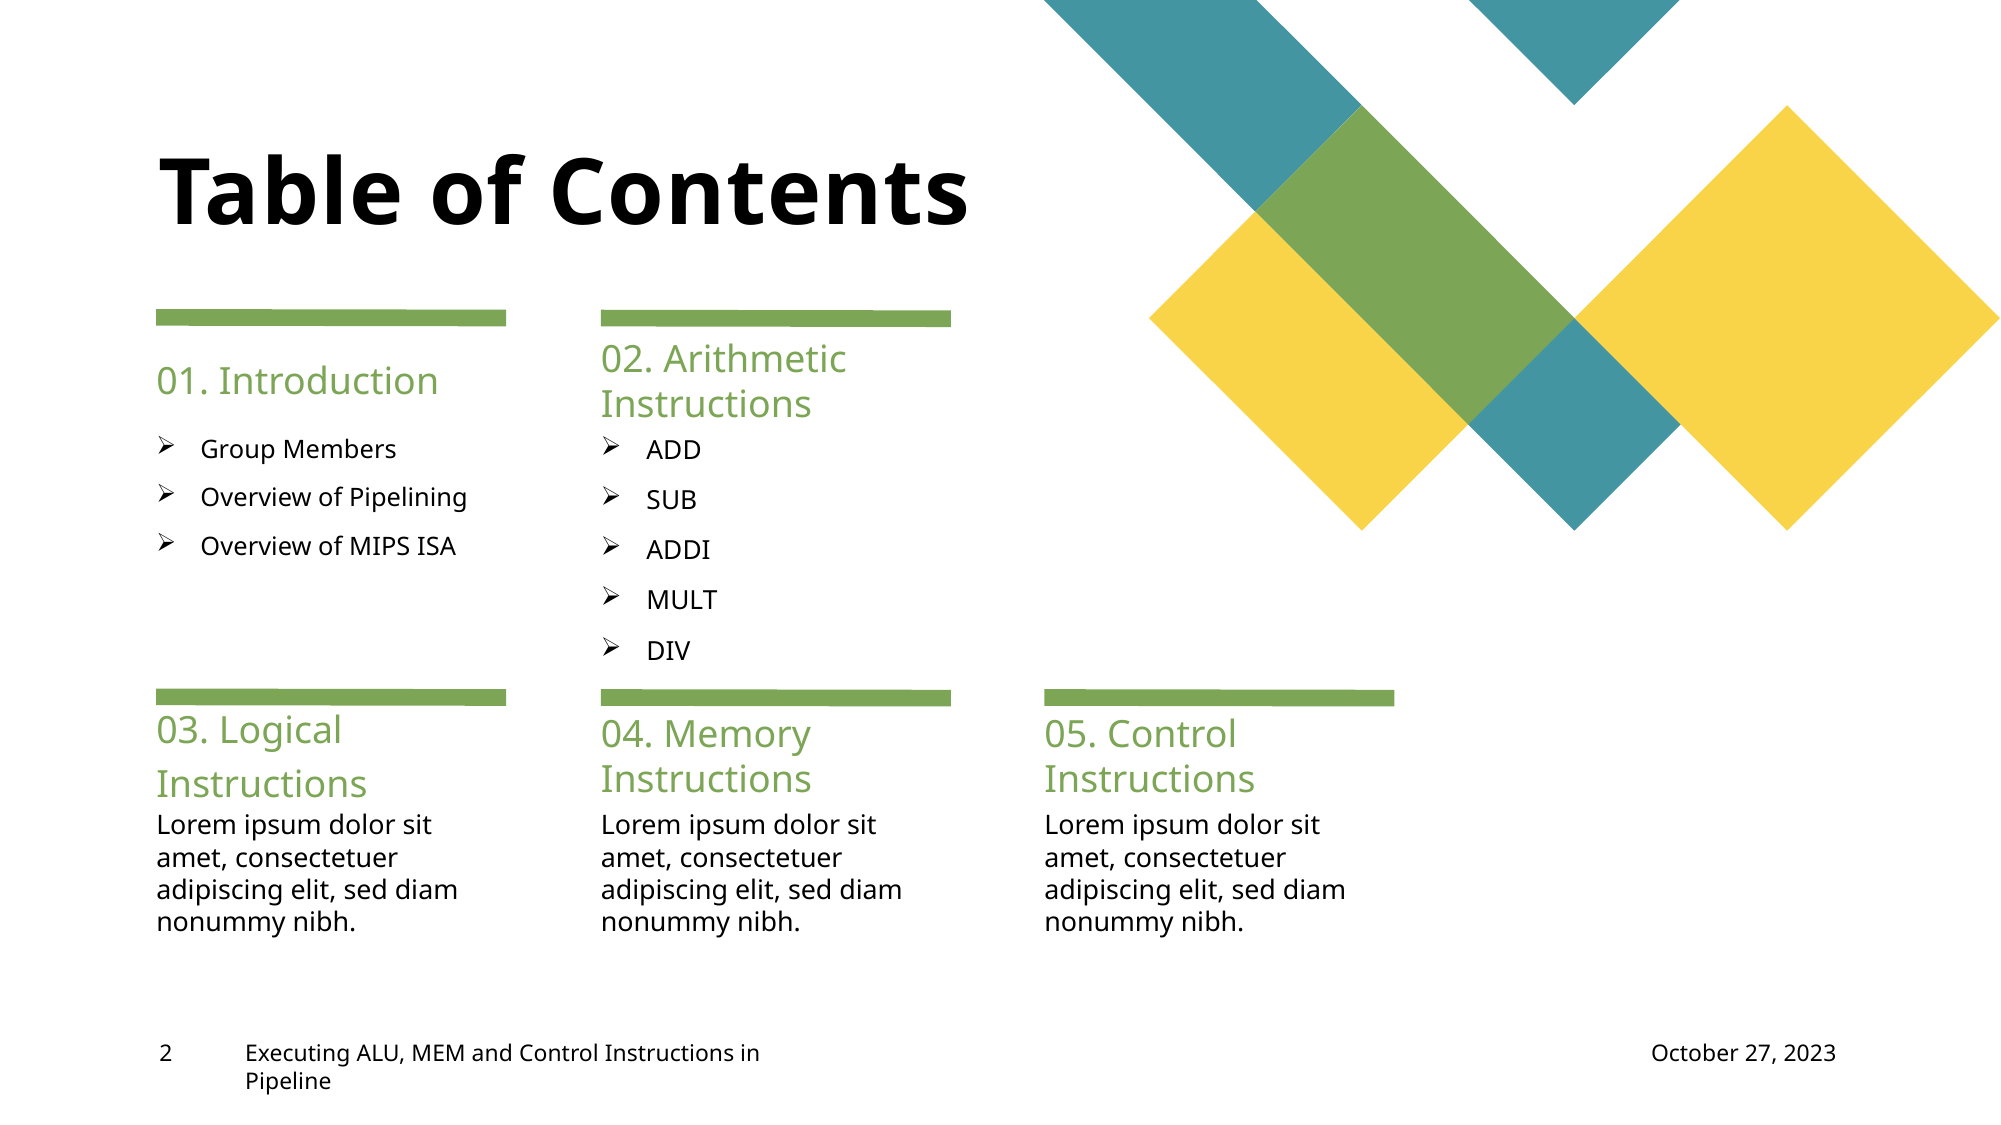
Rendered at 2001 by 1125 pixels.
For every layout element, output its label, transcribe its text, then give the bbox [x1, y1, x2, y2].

list 01. Introduction [156, 335, 507, 424]
list Lorem ipsum dolor sit amet, consectetuer adipiscing elit, sed diam nonummy nibh. [1044, 807, 1394, 938]
list 03. Logical Instructions [156, 715, 507, 796]
title Table of Contents [158, 23, 1394, 245]
list ADD SUB ADDI MULT DIV [600, 432, 950, 667]
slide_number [1651, 1038, 1841, 1080]
list 04. Memory Instructions [600, 715, 950, 796]
footer Executing ALU, MEM and Control Instructions in Pipeline [245, 1038, 818, 1080]
list Lorem ipsum dolor sit amet, consectetuer adipiscing elit, sed diam nonummy nibh. [600, 807, 950, 938]
list Group Members Overview of Pipelining Overview of MIPS ISA [156, 432, 507, 563]
list Lorem ipsum dolor sit amet, consectetuer adipiscing elit, sed diam nonummy nibh. [156, 807, 507, 938]
list 05. Control Instructions [1044, 715, 1394, 796]
list 02. Arithmetic Instructions [600, 335, 950, 424]
slide_number 2 [159, 1038, 245, 1080]
